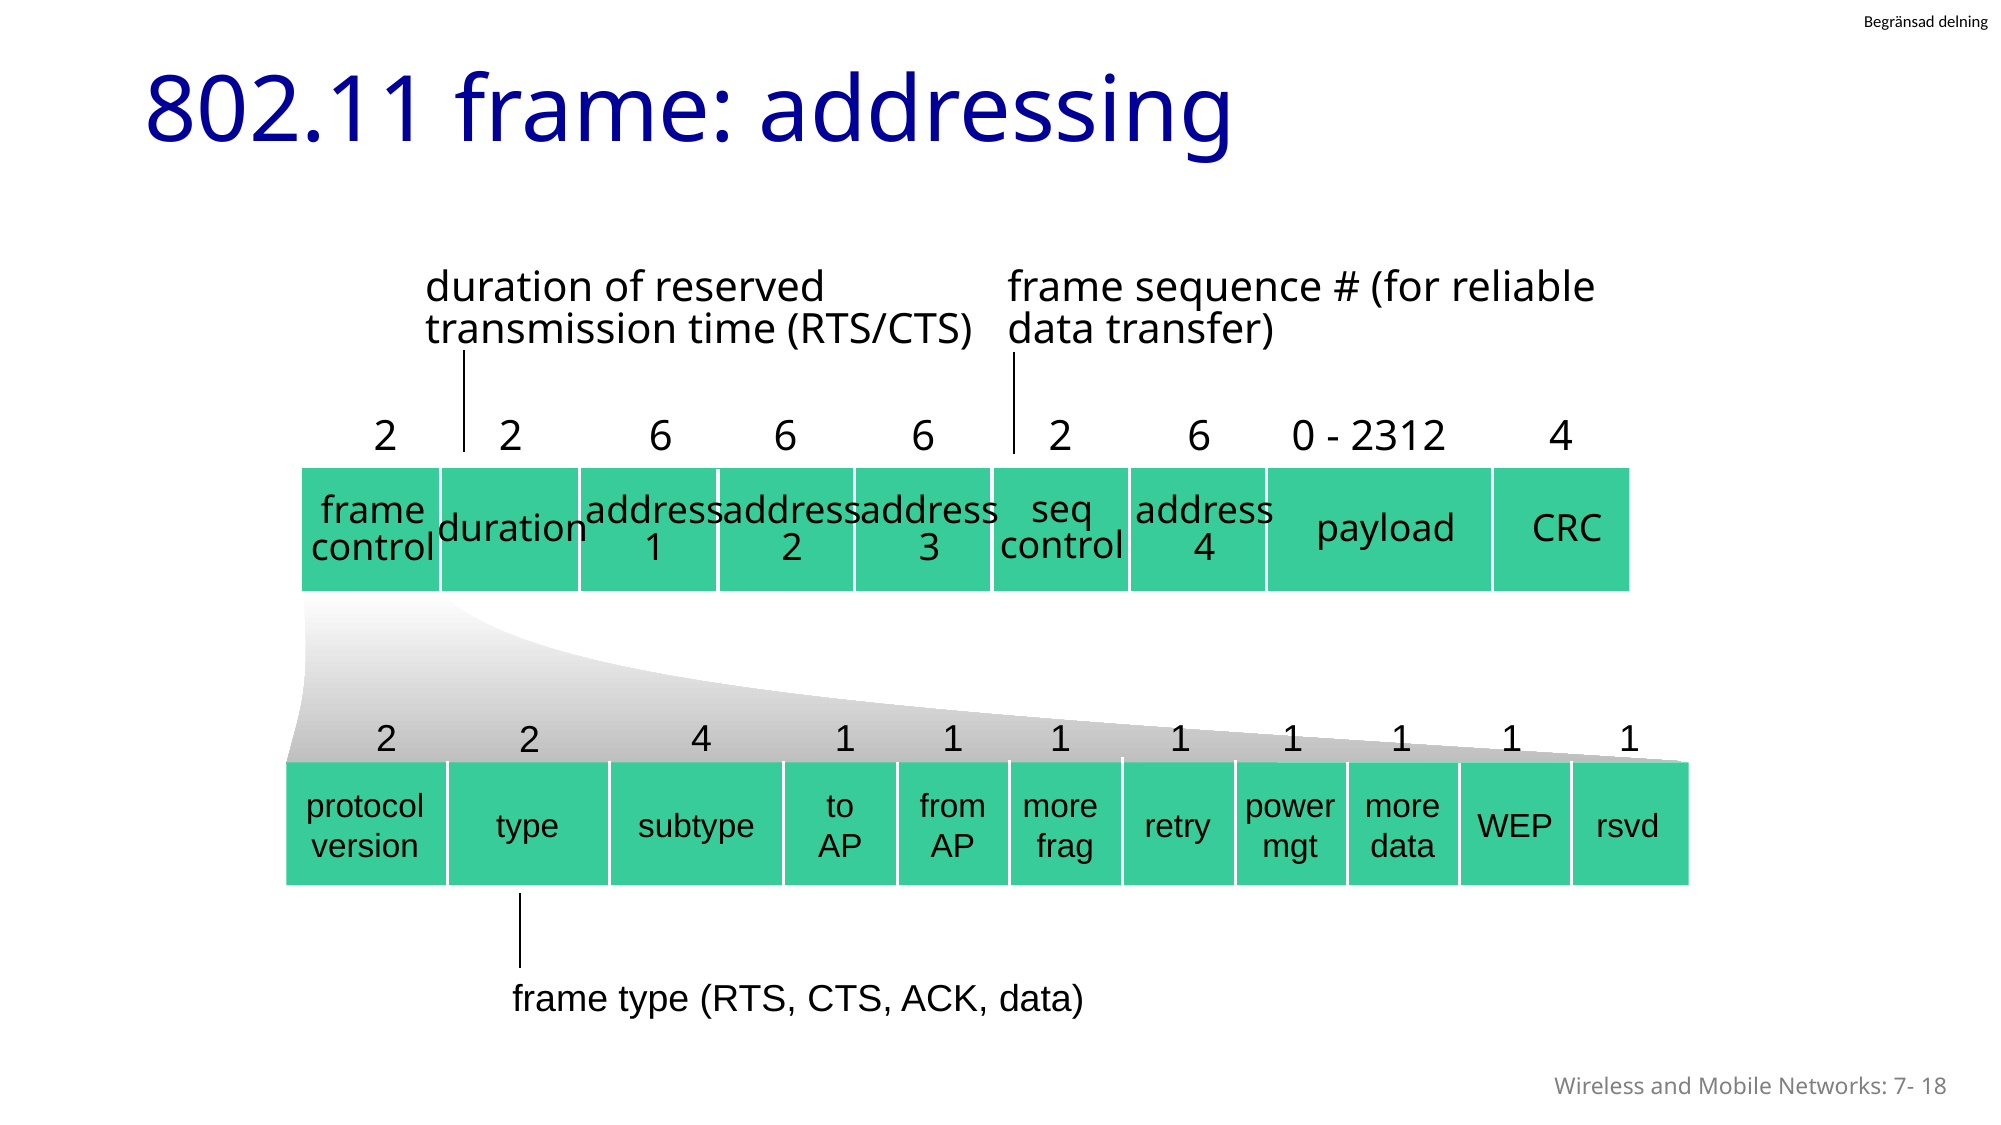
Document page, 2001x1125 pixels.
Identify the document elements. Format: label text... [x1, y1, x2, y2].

title 802.11 frame: addressing [129, 38, 1855, 186]
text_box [442, 259, 956, 453]
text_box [497, 892, 1285, 1029]
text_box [359, 400, 1588, 459]
slide_number Wireless and Mobile Networks: 7- 18 [1512, 1056, 1963, 1117]
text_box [301, 459, 1637, 590]
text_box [283, 590, 1690, 896]
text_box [992, 259, 1640, 455]
